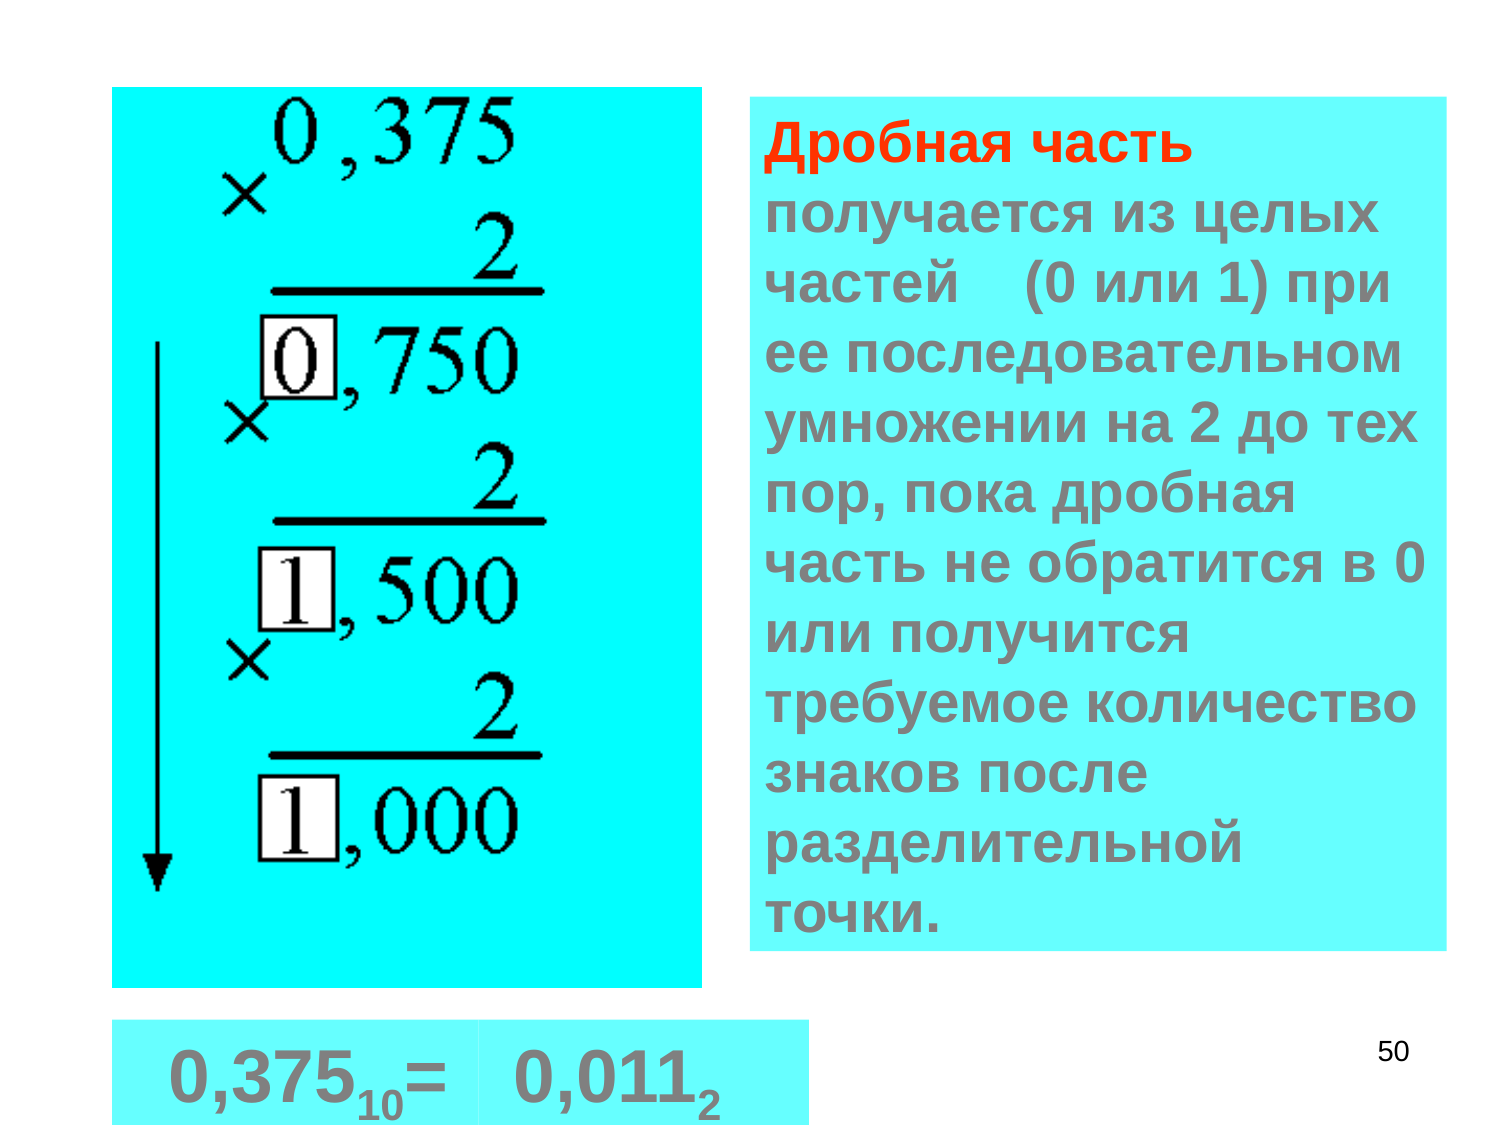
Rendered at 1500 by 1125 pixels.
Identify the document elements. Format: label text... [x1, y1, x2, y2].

text_box Дробная часть получается из целых частей (0 или 1) при ее последовательном умножении на 2 до тех пор, пока дробная часть не обратится в 0 или получится требуемое количество знаков после разделительной точки. [749, 96, 1447, 952]
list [112, 87, 702, 988]
text_box 0,0112 [478, 1019, 809, 1125]
text_box 0,37510= [112, 1019, 478, 1125]
slide_number 50 [1074, 1024, 1426, 1103]
